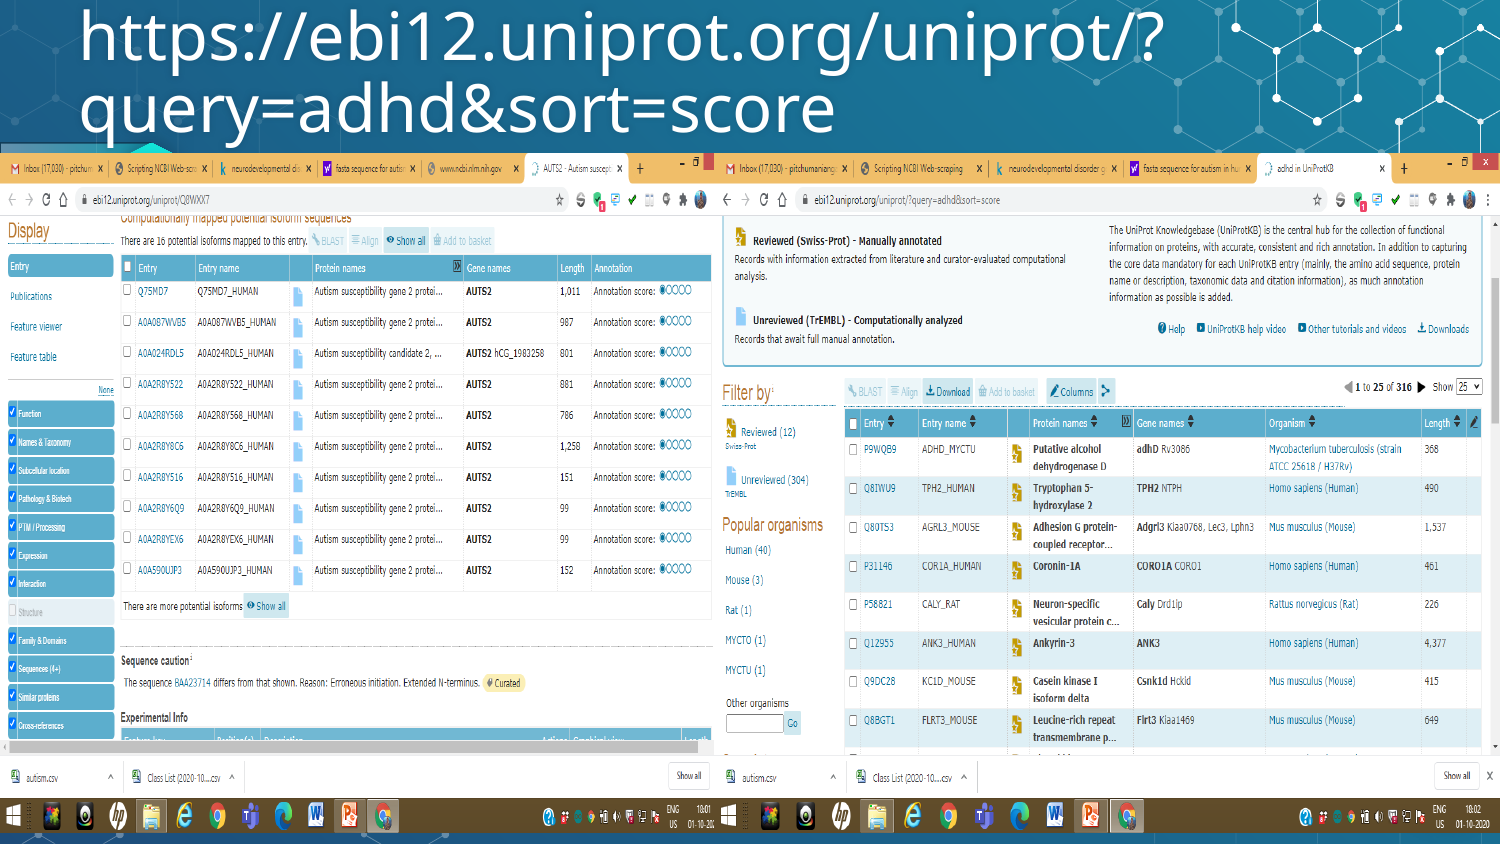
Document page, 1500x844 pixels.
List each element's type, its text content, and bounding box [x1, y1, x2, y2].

title https://ebi12.uniprot.org/uniprot/?query=adhd&sort=score [78, 45, 1304, 104]
picture [0, 152, 1500, 833]
